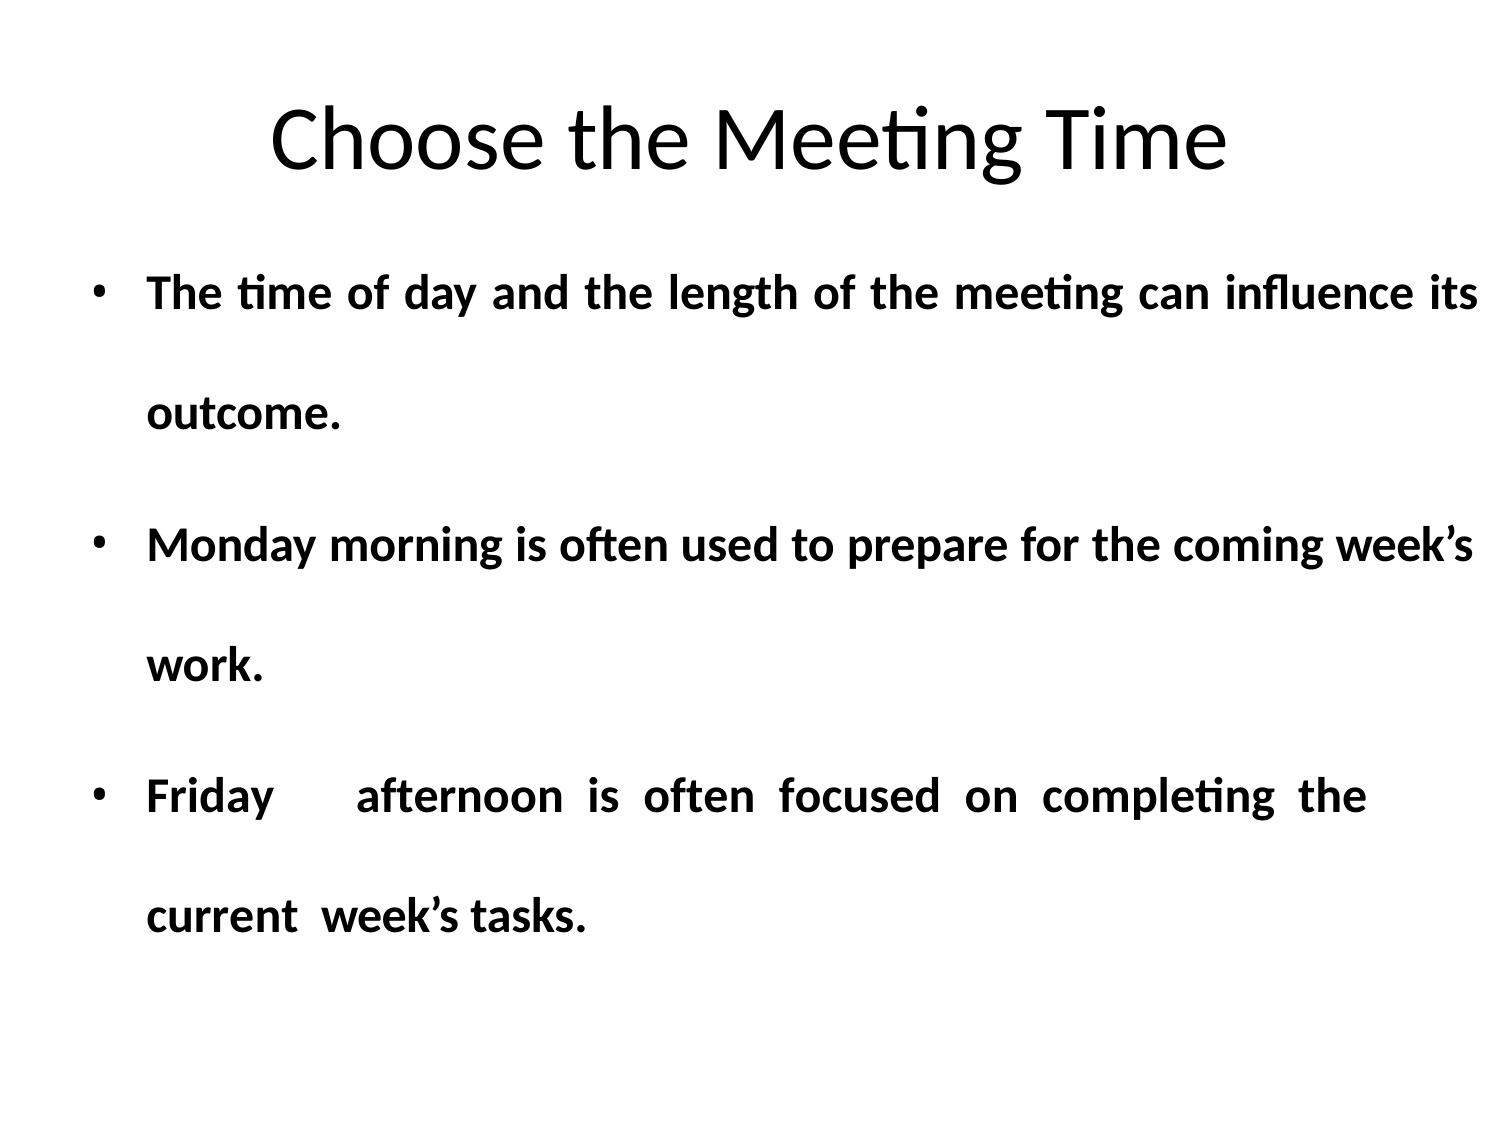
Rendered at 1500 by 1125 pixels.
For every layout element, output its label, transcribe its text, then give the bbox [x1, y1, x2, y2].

title Choose the Meeting Time [268, 75, 1233, 257]
text_box The time of day and the length of the meeting can influence its outcome. Monday morning is often used to prepare for the coming week’s work. Friday afternoon is often focused on completing the current week’s tasks. [87, 257, 1488, 943]
